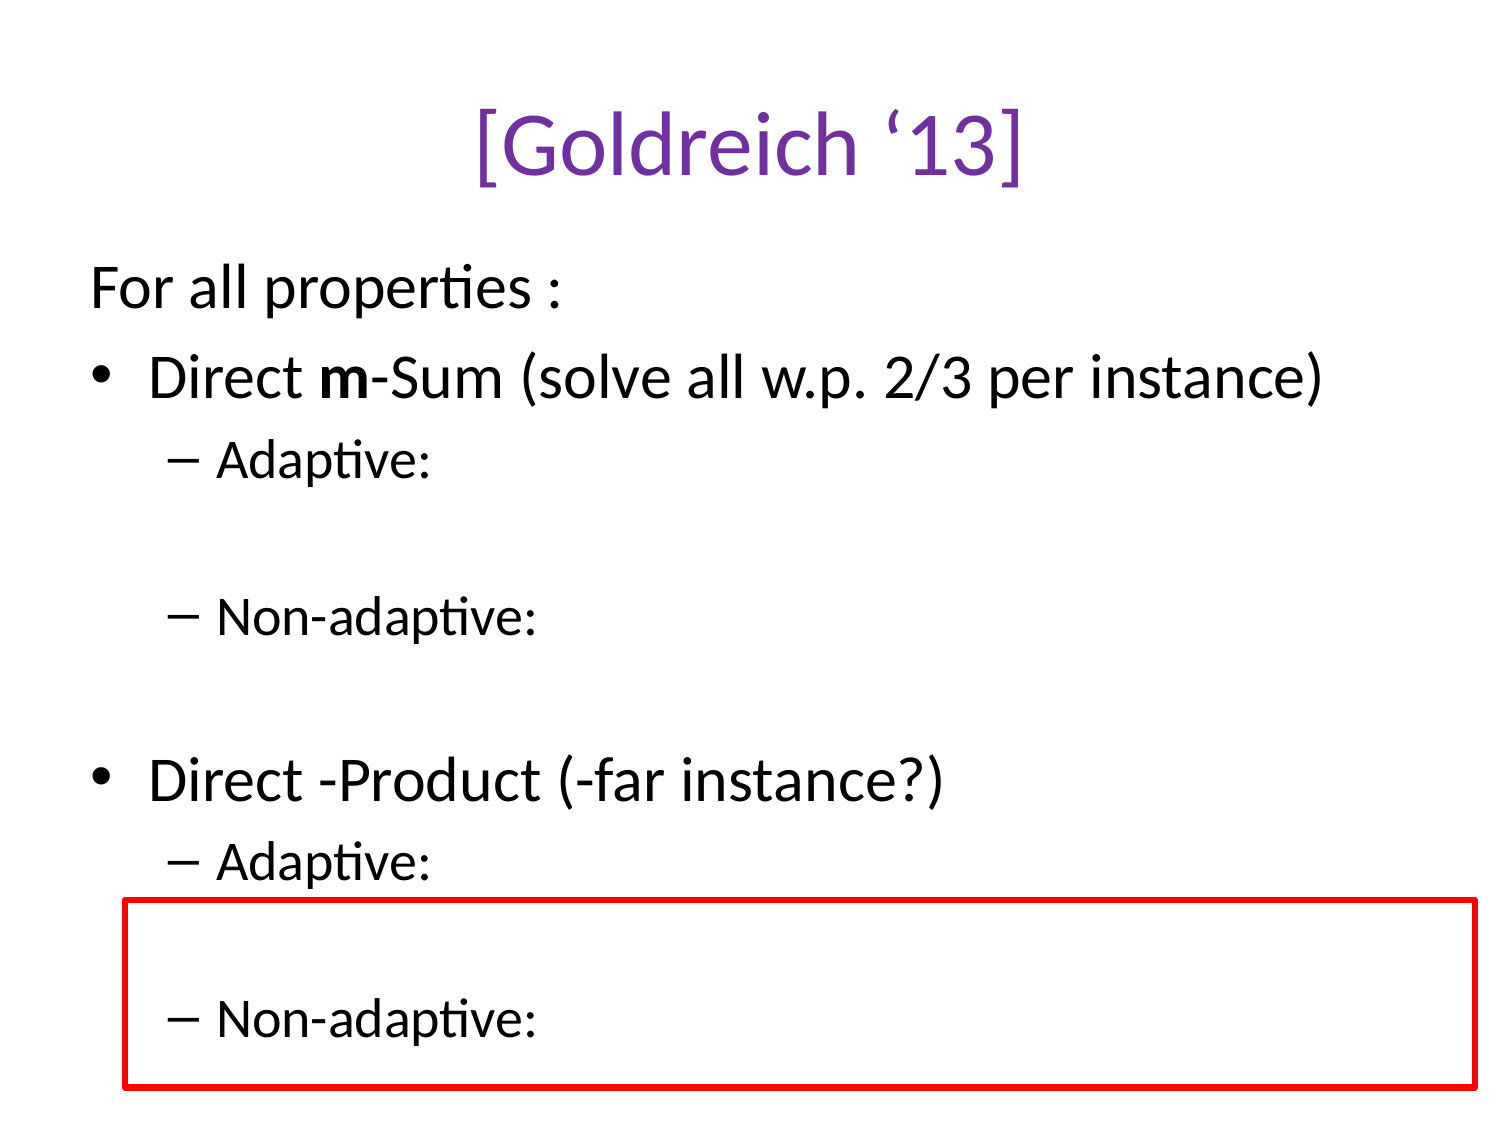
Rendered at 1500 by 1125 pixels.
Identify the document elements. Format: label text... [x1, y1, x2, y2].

text_box [123, 898, 1477, 1090]
title [Goldreich ‘13] [75, 45, 1425, 233]
